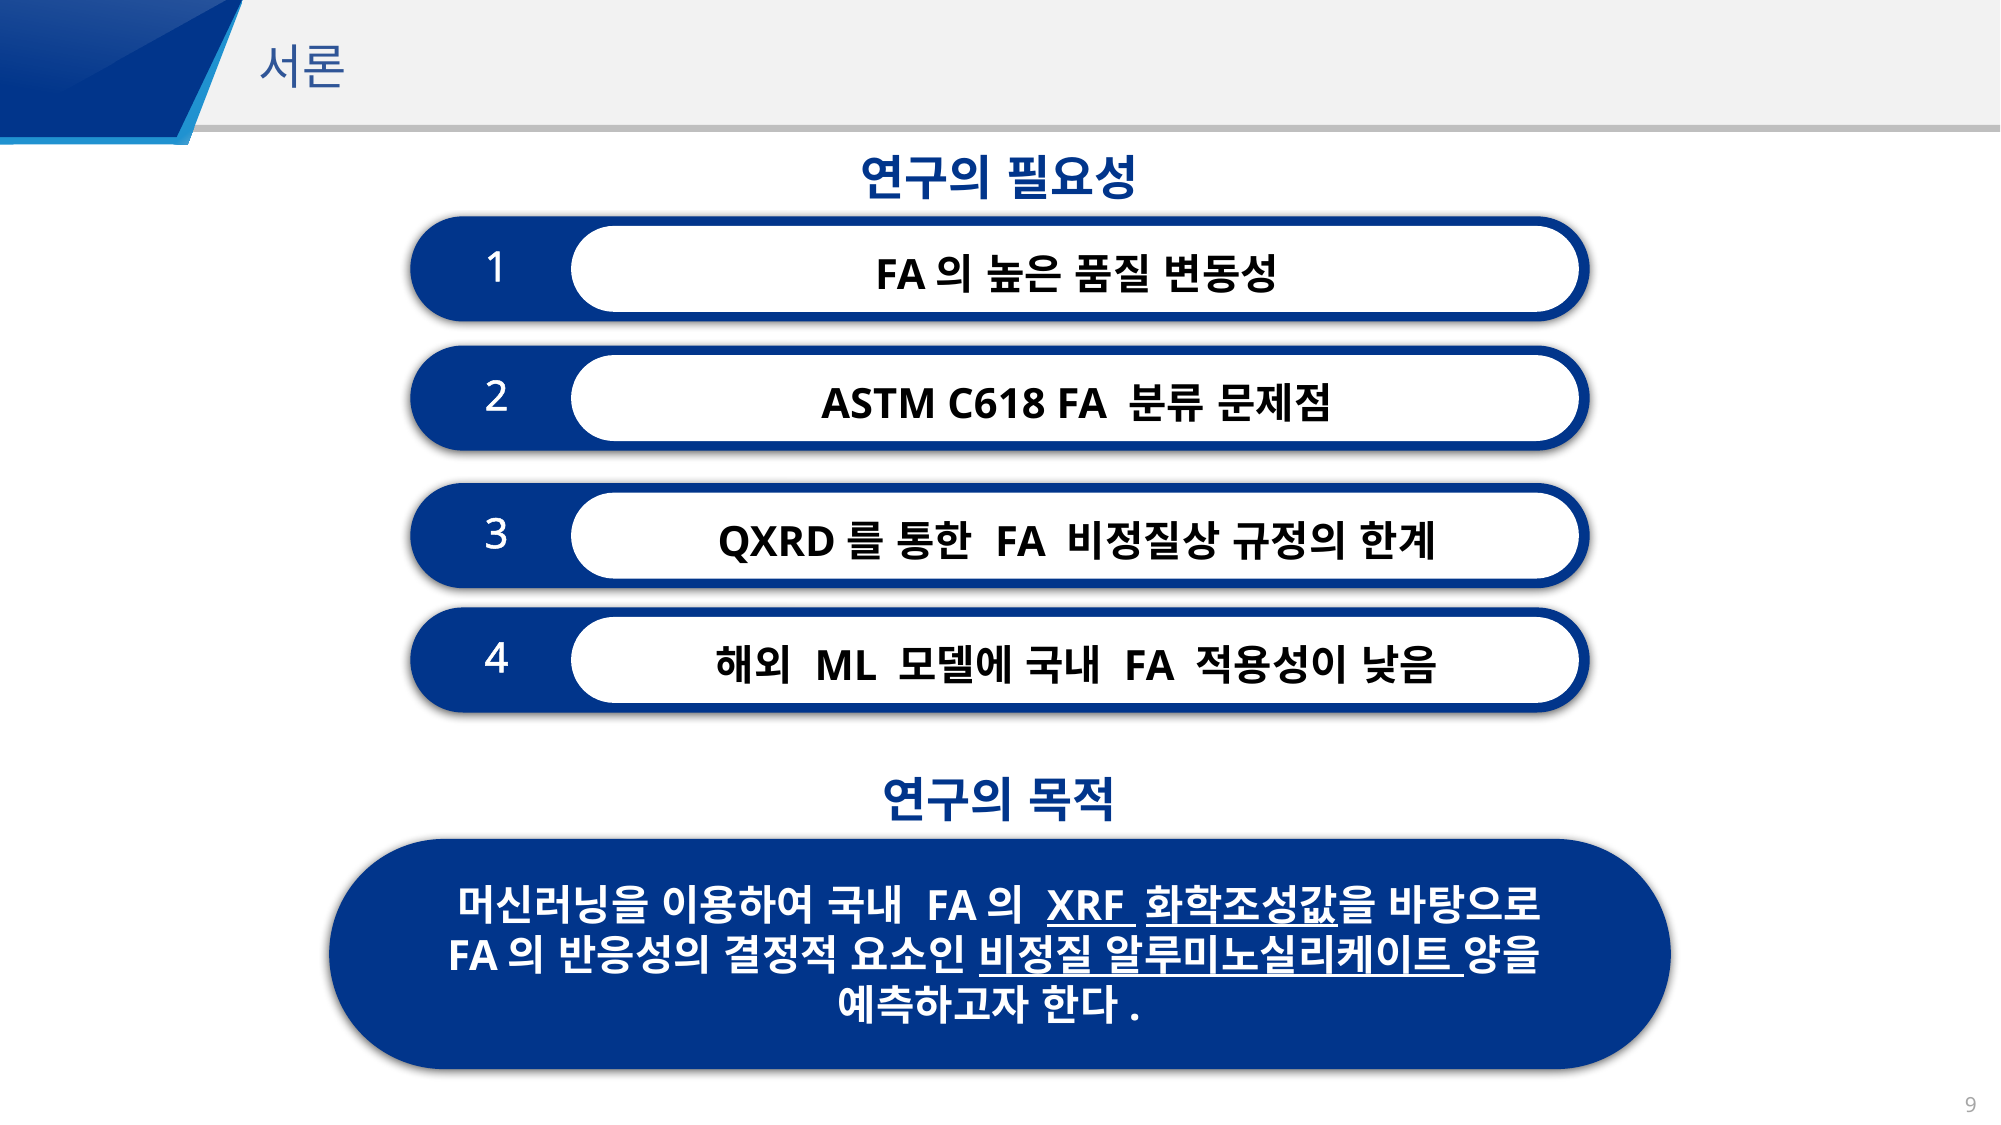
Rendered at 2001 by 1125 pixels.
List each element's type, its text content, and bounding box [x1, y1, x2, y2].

text_box 서론 [243, 29, 363, 102]
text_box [410, 216, 1590, 322]
text_box 머신러닝을 이용하여 국내 FA의 XRF 화학조성값을 바탕으로 FA의 반응성의 결정적 요소인 비정질 알루미노실리케이트 양을 예측하고자 한다. [329, 838, 1671, 1070]
text_box 연구의 필요성 [845, 140, 1155, 213]
text_box 연구의 목적 [867, 762, 1133, 835]
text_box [410, 483, 1590, 589]
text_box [410, 345, 1590, 451]
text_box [410, 607, 1590, 713]
